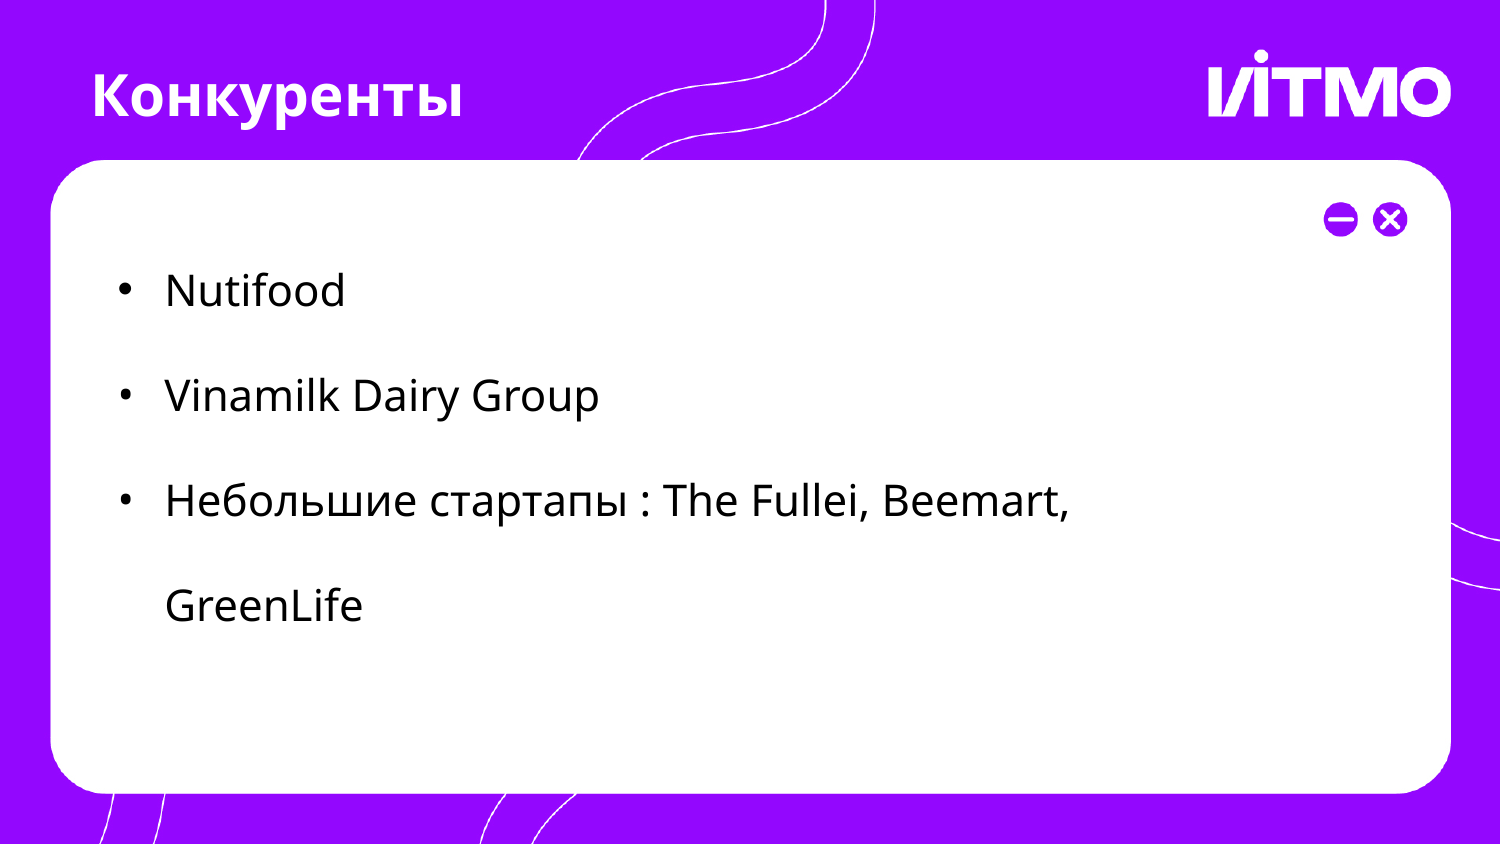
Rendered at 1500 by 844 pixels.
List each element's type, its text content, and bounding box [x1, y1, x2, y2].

picture [0, 0, 1500, 844]
list Nutifood Vinamilk Dairy Group Небольшие стартапы : The Fullei, Beemart, GreenLife [102, 202, 1279, 762]
title Конкуренты [75, 50, 1195, 137]
